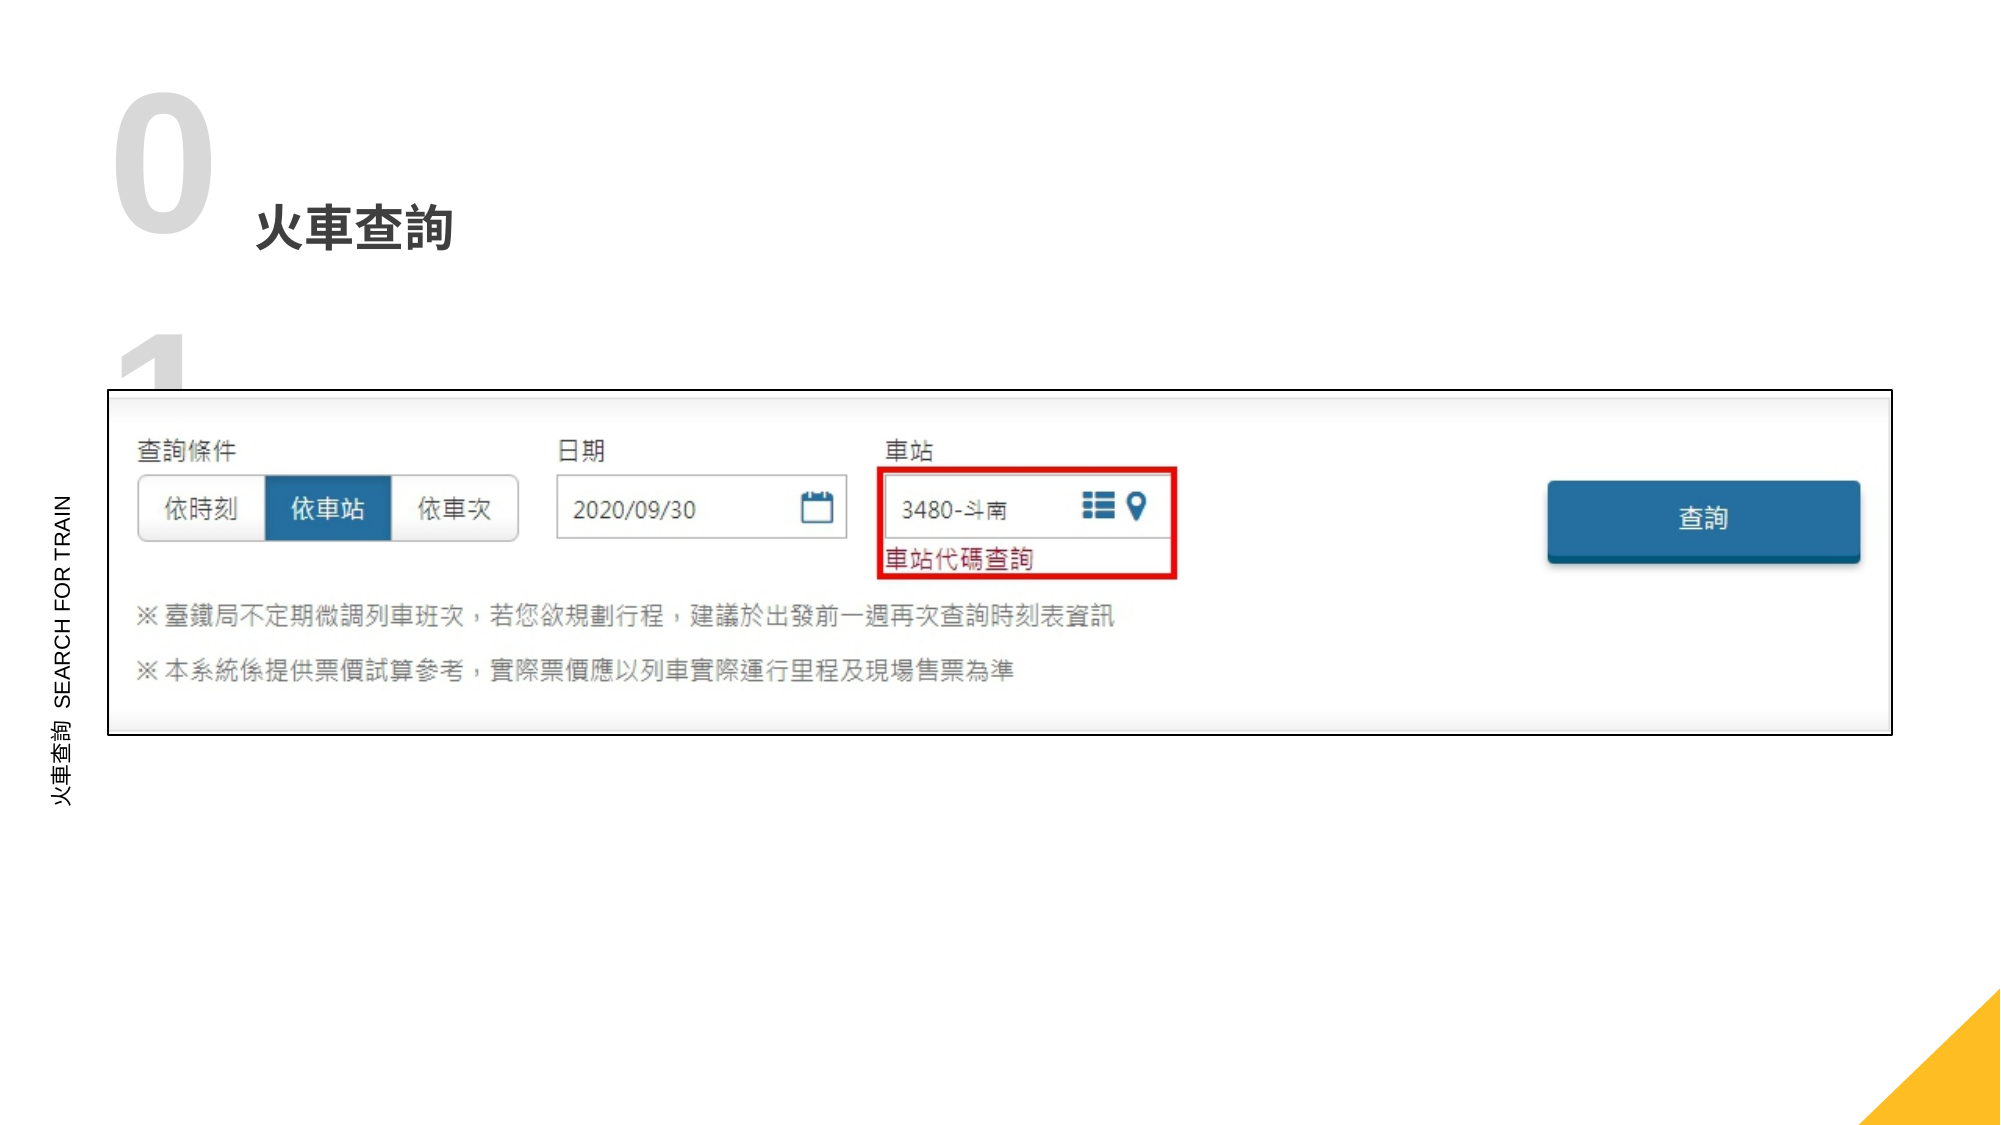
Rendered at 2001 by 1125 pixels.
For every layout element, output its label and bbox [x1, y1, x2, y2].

picture [108, 390, 1892, 735]
